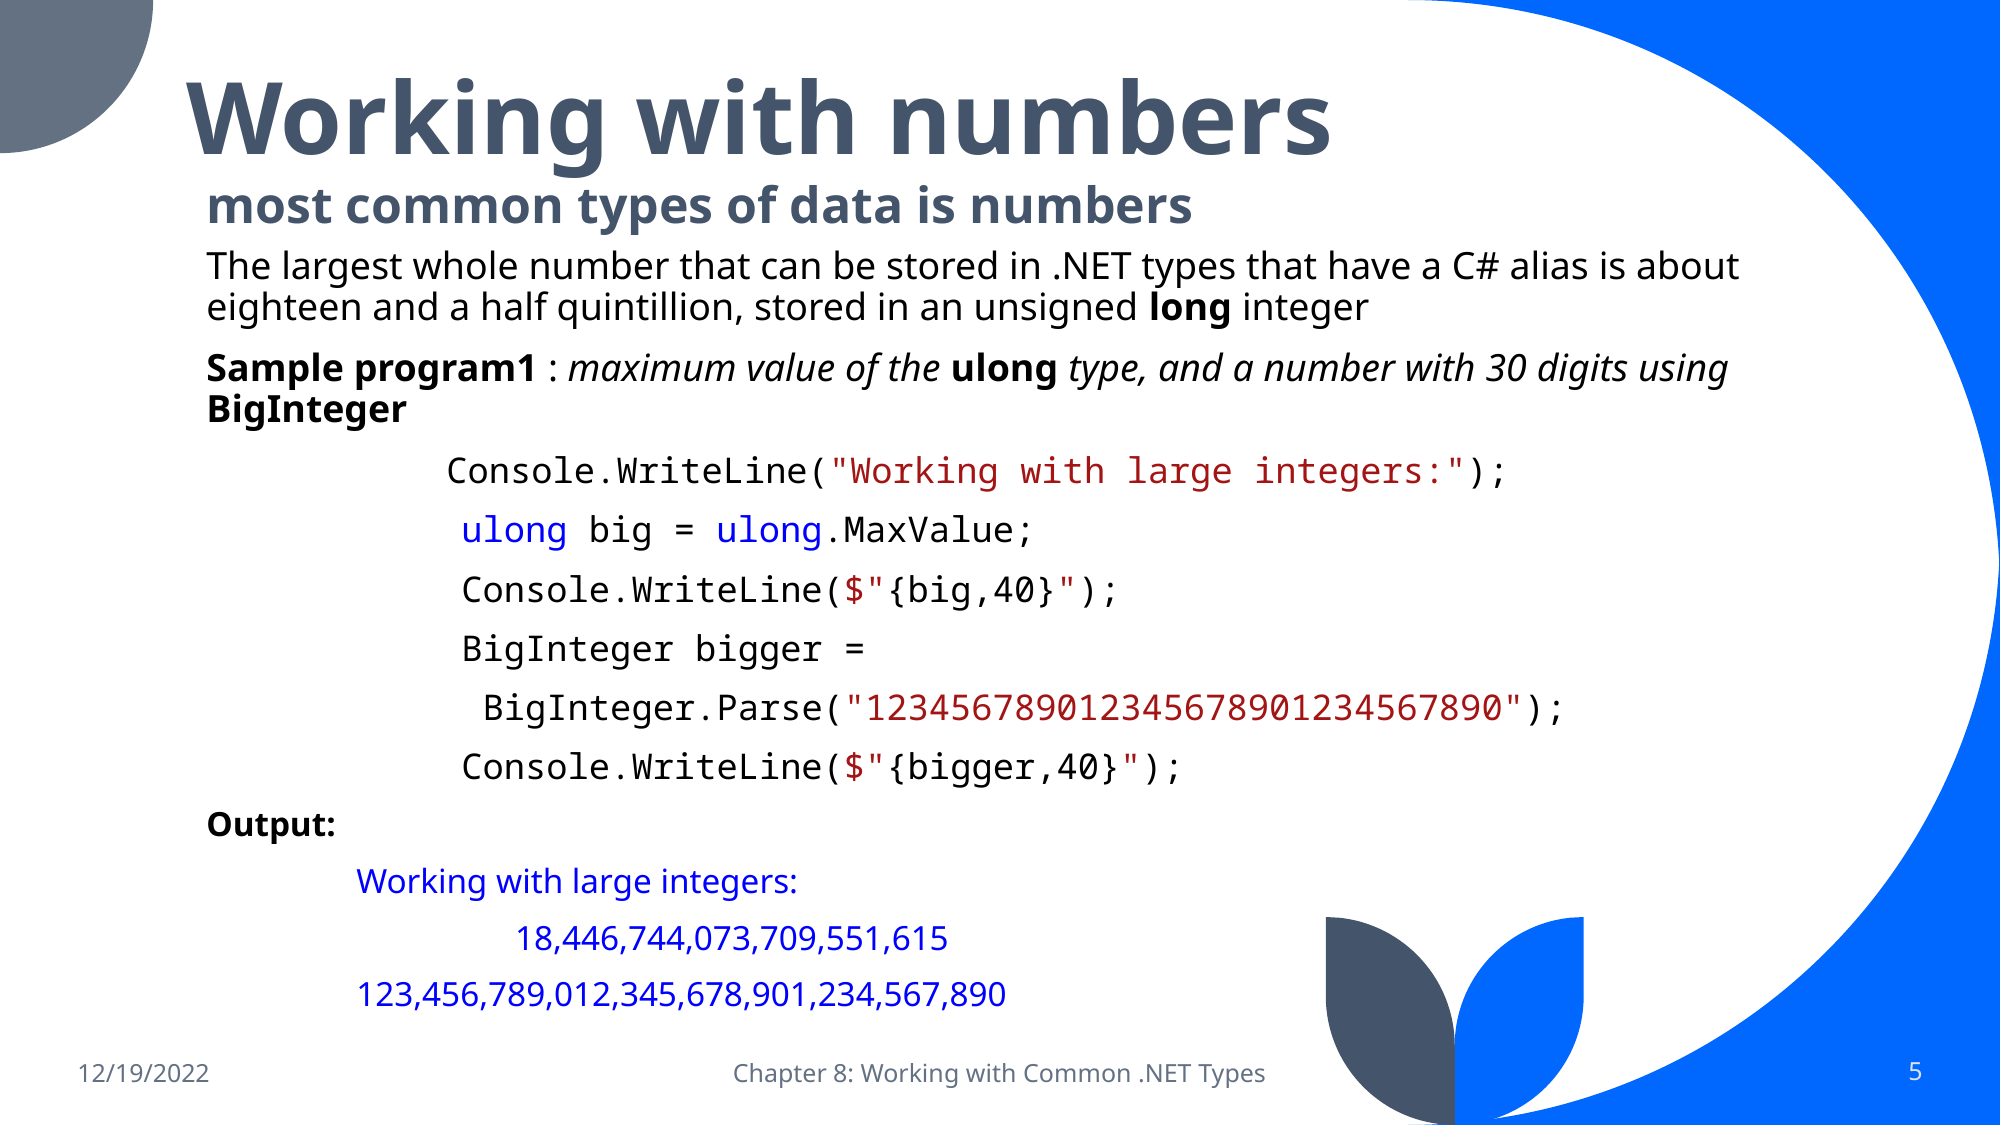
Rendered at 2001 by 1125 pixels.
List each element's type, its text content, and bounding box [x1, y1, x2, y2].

slide_number 5 [1665, 1042, 1938, 1103]
list most common types of data is numbers [191, 172, 1819, 240]
footer Chapter 8: Working with Common .NET Types [662, 1042, 1338, 1103]
list The largest whole number that can be stored in .NET types that have a C# alias is about eighteen and a half quintillion, stored in an unsigned long integer Sample program1 : maximum value of the ulong type, and a number with 30 digits using BigInteger Console.WriteLine("Working with large integers:"); ulong big = ulong.MaxValue; Console.WriteLine($"{big,40}"); BigInteger bigger = BigInteger.Parse("123456789012345678901234567890"); Console.WriteLine($"{bigger,40}"); Output: Working with large integers: 18,446,744,073,709,551,615 123,456,789,012,345,678,901,234,567,890 [191, 240, 1863, 726]
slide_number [62, 1042, 513, 1103]
title Working with numbers [171, 55, 1776, 184]
